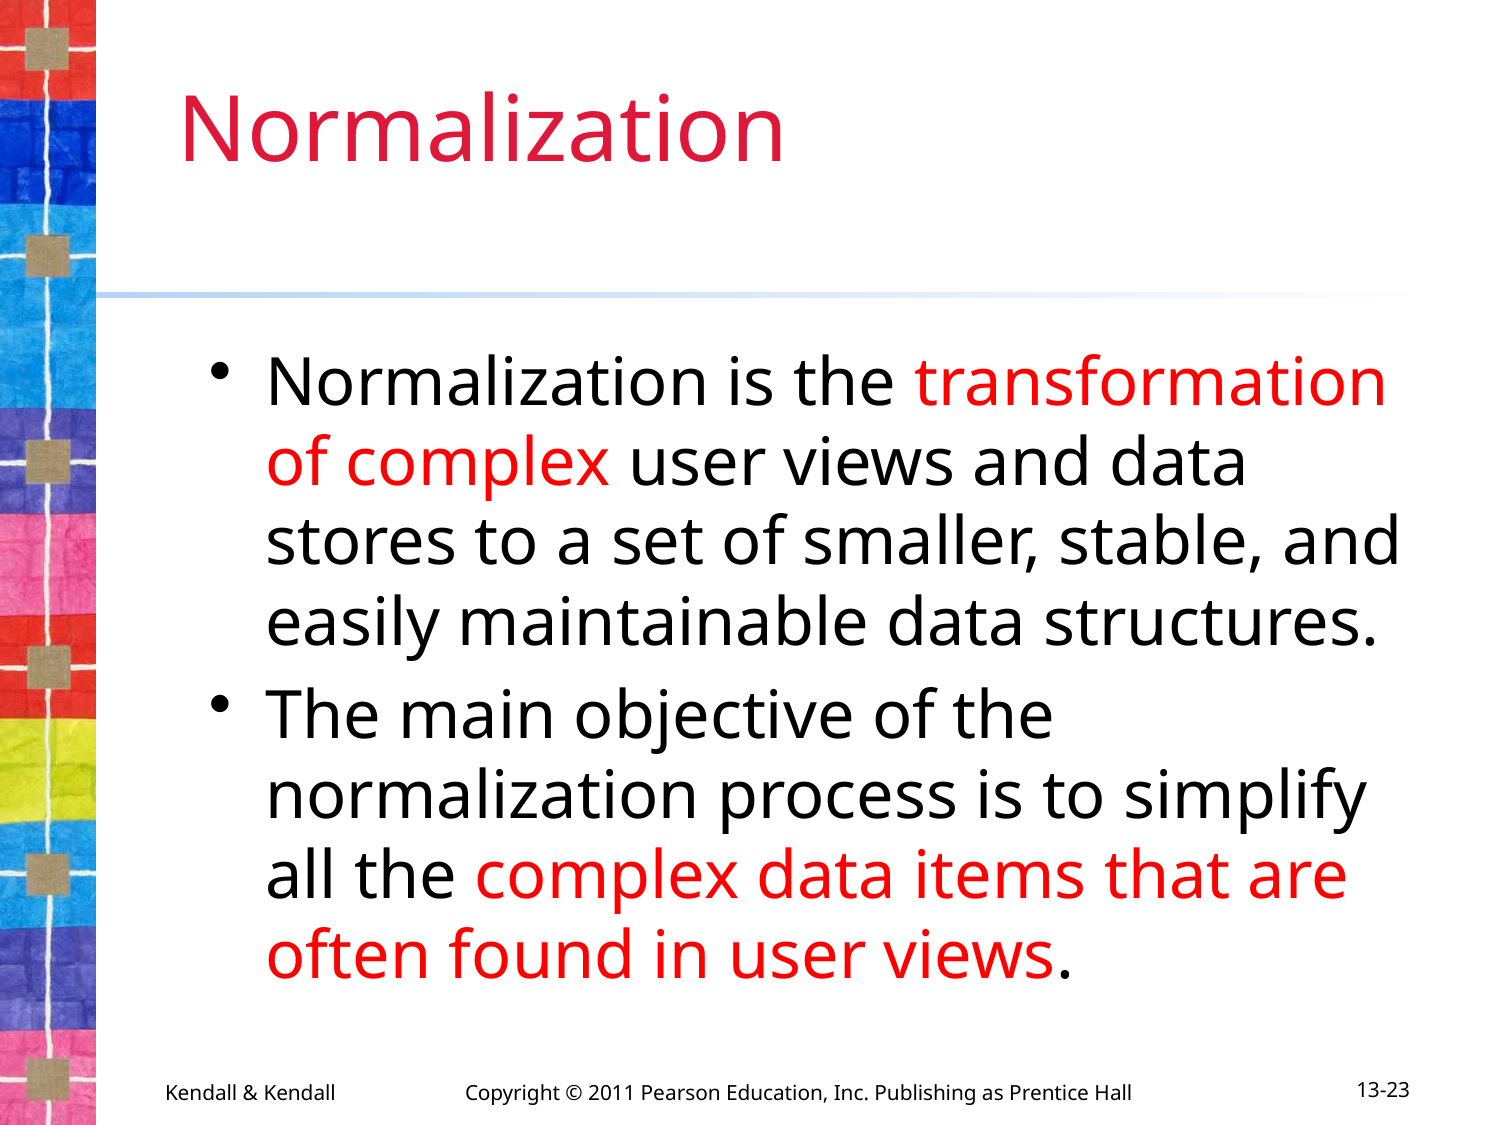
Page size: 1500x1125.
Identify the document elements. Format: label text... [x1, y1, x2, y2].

slide_number 13-23 [1112, 1037, 1426, 1113]
picture [0, 0, 96, 1125]
slide_number Kendall & Kendall Copyright © 2011 Pearson Education, Inc. Publishing as Prentice Hall [149, 1037, 1112, 1113]
title Normalization [162, 62, 1455, 251]
list Normalization is the transformation of complex user views and data stores to a set of smaller, stable, and easily maintainable data structures. The main objective of the normalization process is to simplify all the complex data items that are often found in user views. [193, 330, 1470, 1007]
